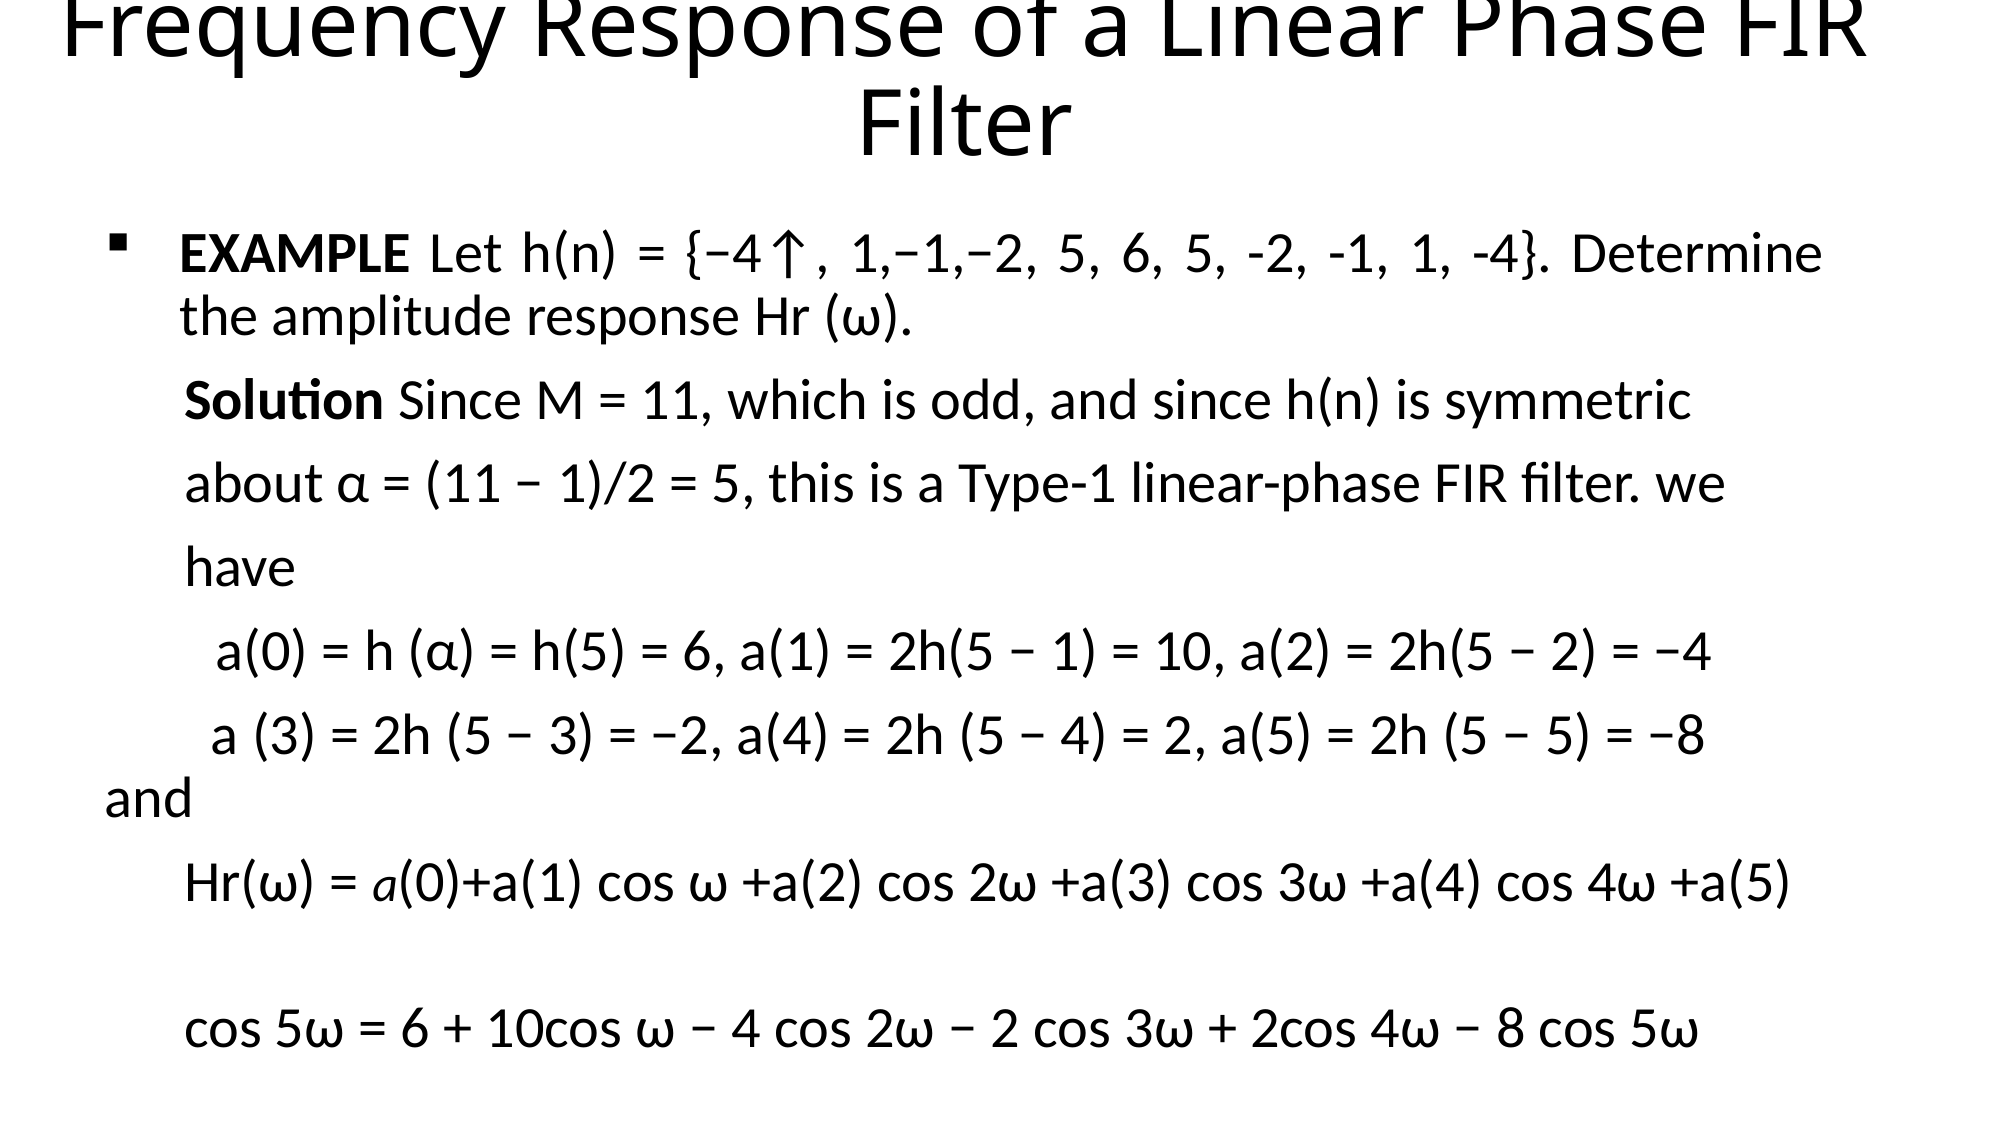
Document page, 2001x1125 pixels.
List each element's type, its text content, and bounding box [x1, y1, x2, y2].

title Frequency Response of a Linear Phase FIR Filter [39, 87, 1890, 183]
subtitle EXAMPLE Let h(n) = {−4↑, 1,−1,−2, 5, 6, 5, -2, -1, 1, -4}. Determine the amplitude response Hr (ω). Solution Since M = 11, which is odd, and since h(n) is symmetric about α = (11 − 1)/2 = 5, this is a Type-1 linear-phase FIR filter. we have a(0) = h (α) = h(5) = 6, a(1) = 2h(5 − 1) = 10, a(2) = 2h(5 − 2) = −4 a (3) = 2h (5 − 3) = −2, a(4) = 2h (5 − 4) = 2, a(5) = 2h (5 − 5) = −8 and Hr(ω) = a(0)+a(1) cos ω +a(2) cos 2ω +a(3) cos 3ω +a(4) cos 4ω +a(5) cos 5ω = 6 + 10cos ω − 4 cos 2ω − 2 cos 3ω + 2cos 4ω − 8 cos 5ω [89, 214, 1840, 1125]
